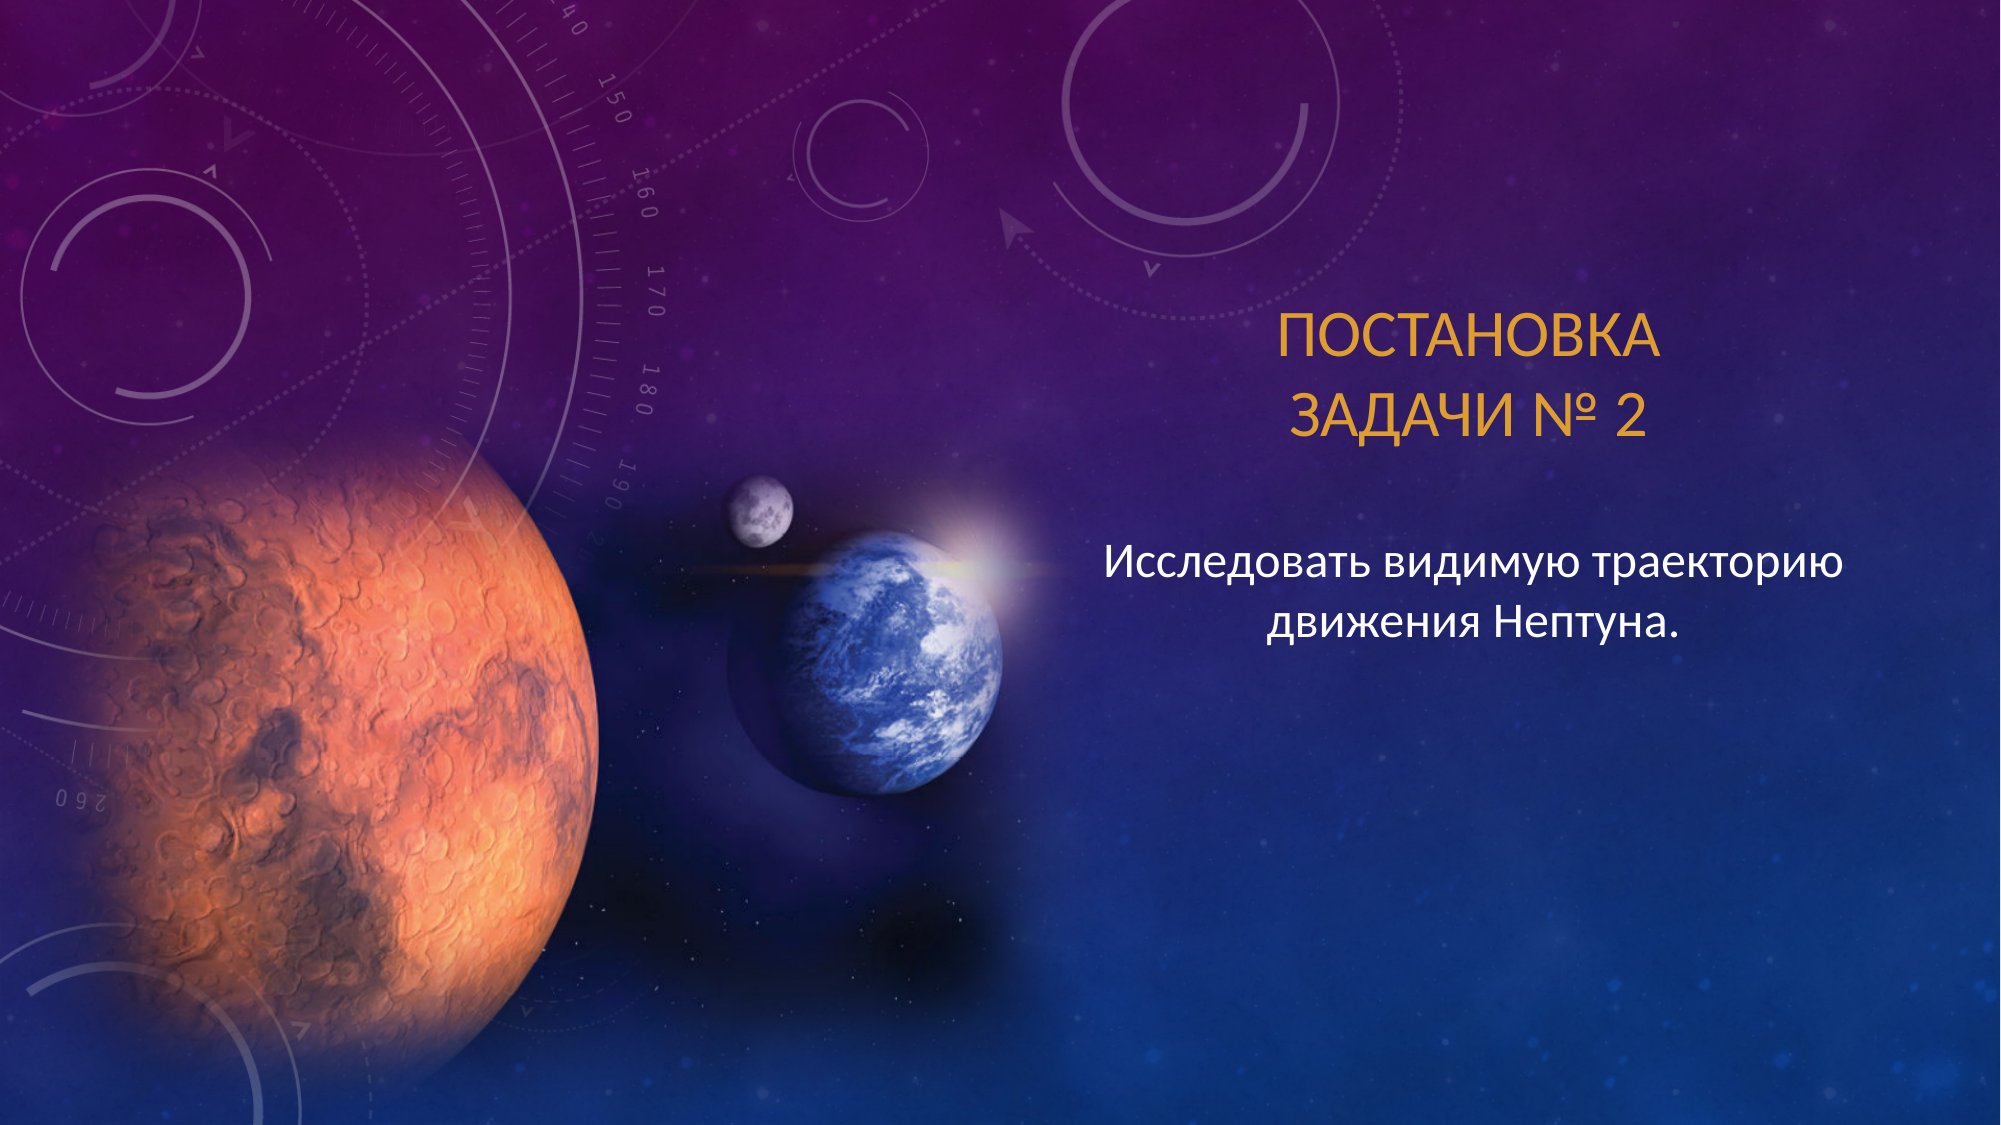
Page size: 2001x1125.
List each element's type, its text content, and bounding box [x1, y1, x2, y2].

text_box Исследовать видимую траекторию движения Нептуна. [1111, 520, 1868, 656]
picture [0, 0, 2001, 1125]
subtitle ПОСТАНОВКА ЗАДАЧИ № 2 [1148, 282, 1789, 343]
